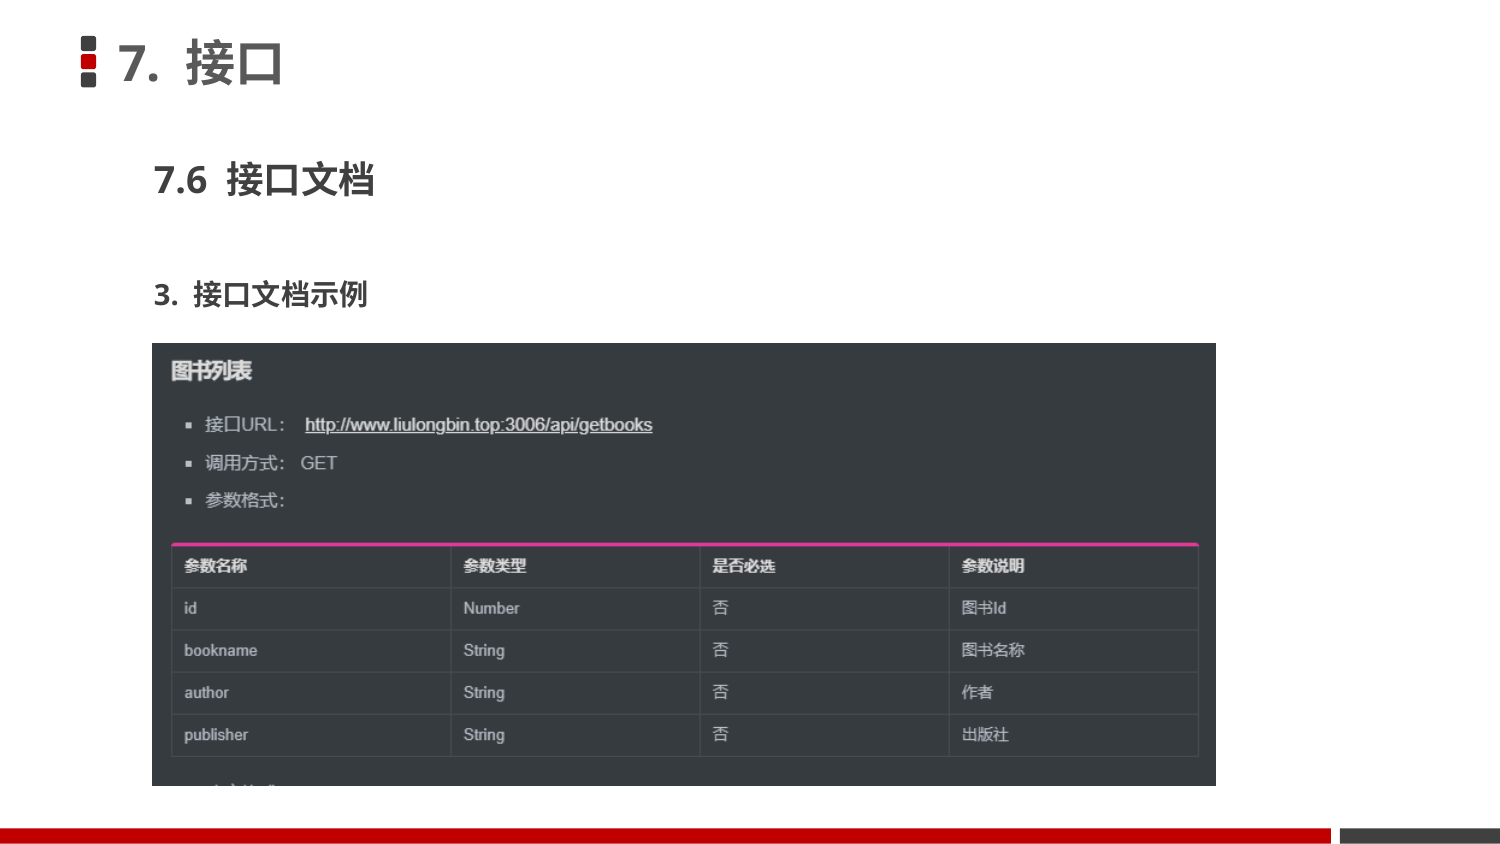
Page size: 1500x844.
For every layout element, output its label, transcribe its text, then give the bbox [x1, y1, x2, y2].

text_box 3. 接口文档示例 [139, 273, 1204, 320]
title 7. 接口 [103, 0, 1209, 130]
picture [152, 343, 1216, 786]
list 7.6 接口文档 [139, 153, 1209, 243]
